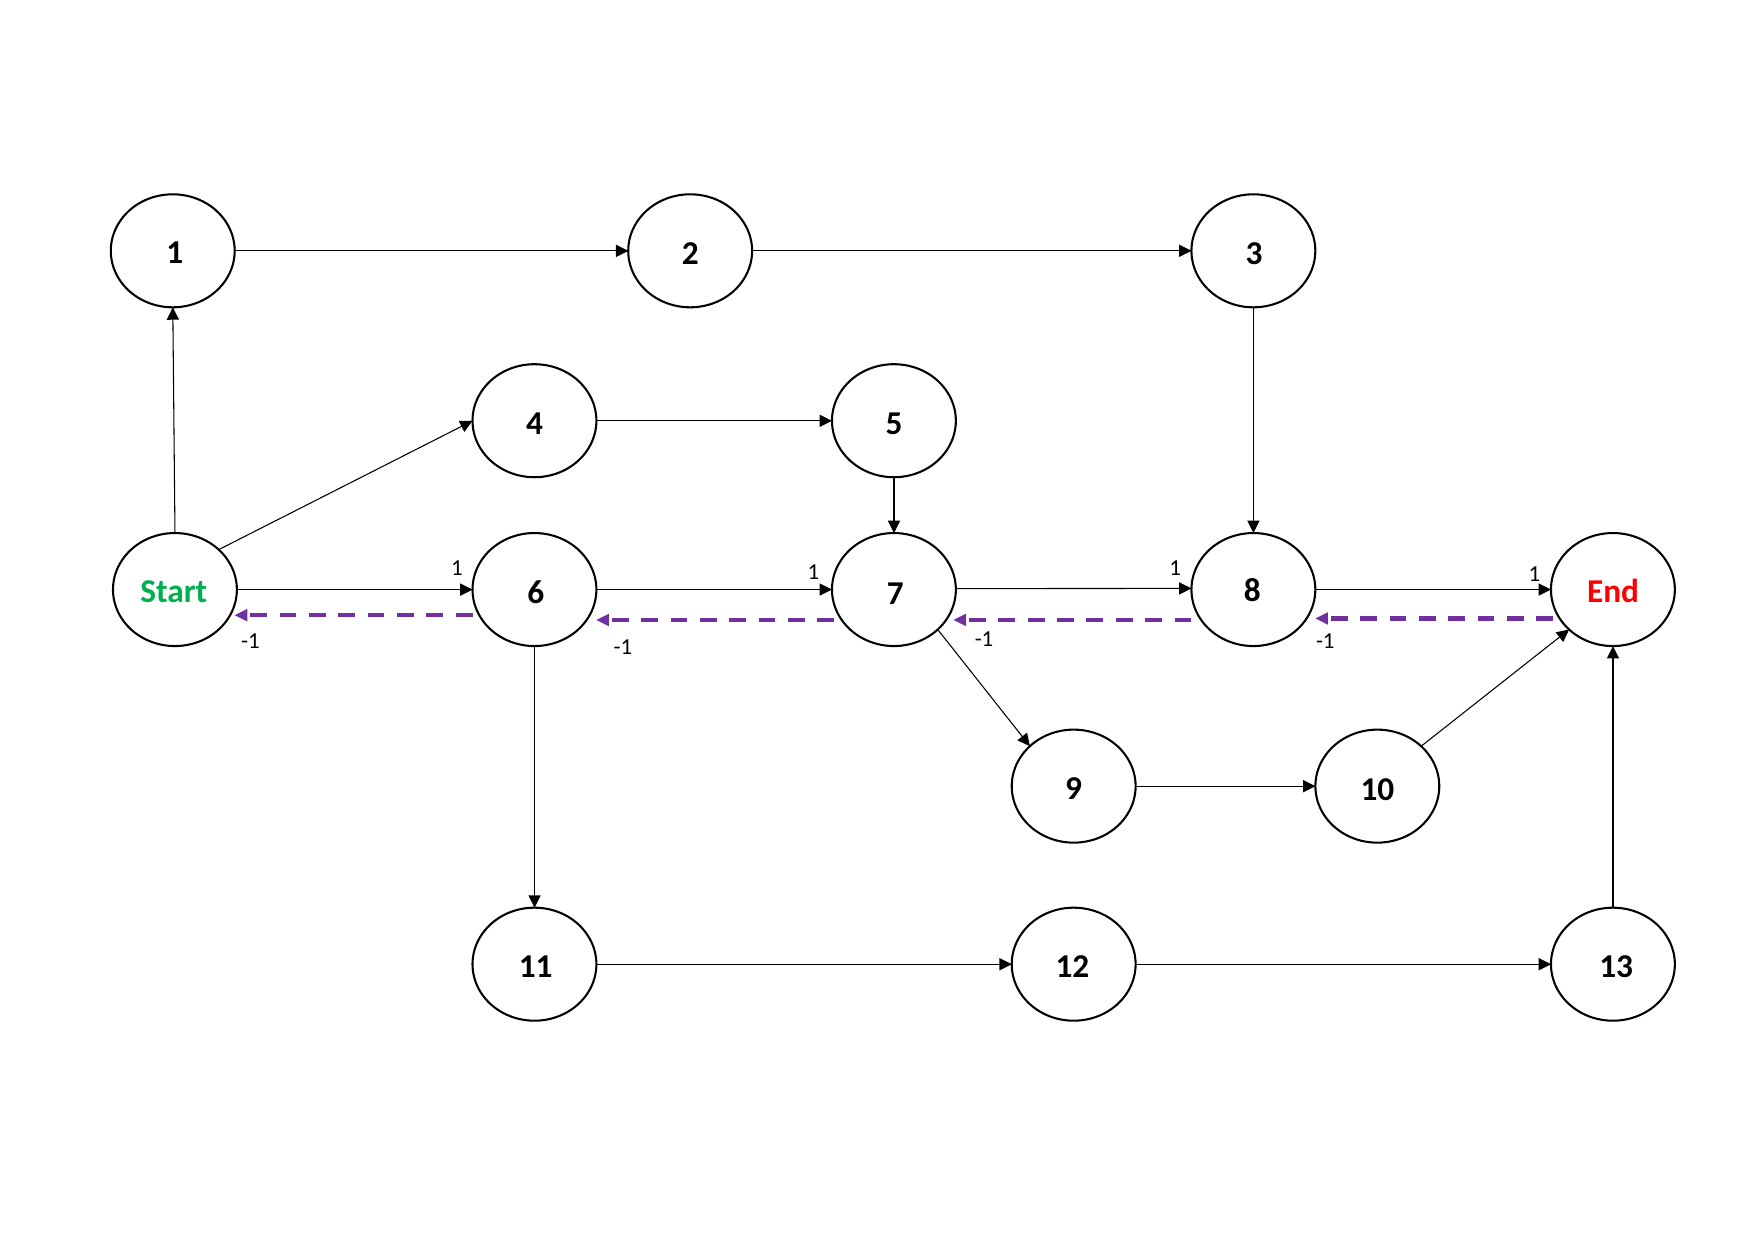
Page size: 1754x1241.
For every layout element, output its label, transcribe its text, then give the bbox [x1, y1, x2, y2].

text_box [120, 532, 230, 561]
text_box [1566, 531, 1668, 561]
text_box [1018, 728, 1130, 759]
text_box [838, 363, 950, 393]
text_box 6 [446, 562, 625, 618]
text_box 2 [600, 224, 780, 279]
text_box [1557, 992, 1669, 1022]
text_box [1421, 629, 1570, 747]
text_box 1 [85, 223, 265, 278]
text_box [1557, 906, 1669, 937]
text_box [849, 532, 950, 563]
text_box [218, 420, 473, 550]
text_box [172, 307, 176, 534]
text_box 9 [984, 759, 1163, 814]
text_box 13 [1526, 937, 1706, 992]
text_box 8 [1162, 561, 1342, 616]
text_box [1212, 532, 1309, 561]
text_box -1 [960, 620, 1018, 629]
text_box 11 [446, 937, 625, 992]
text_box 12 [983, 937, 1162, 992]
text_box [478, 363, 591, 394]
text_box -1 [226, 618, 284, 661]
text_box [1197, 616, 1310, 648]
text_box [1018, 906, 1130, 937]
text_box [1018, 814, 1129, 844]
text_box 7 [805, 563, 985, 619]
text_box [479, 618, 590, 648]
text_box 1 [436, 544, 494, 587]
text_box [117, 278, 229, 309]
text_box Start [84, 561, 264, 617]
text_box [117, 193, 228, 223]
text_box 10 [1288, 760, 1467, 815]
text_box [1322, 815, 1432, 844]
text_box [494, 531, 590, 562]
text_box -1 [598, 624, 656, 667]
text_box -1 [960, 615, 1018, 619]
text_box -1 [1301, 618, 1359, 661]
text_box End [1523, 561, 1703, 617]
text_box 1 [1154, 545, 1212, 588]
text_box [839, 449, 949, 479]
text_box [937, 629, 1030, 747]
text_box 5 [804, 393, 984, 449]
text_box [1198, 279, 1309, 309]
text_box [1557, 617, 1669, 648]
text_box [119, 617, 231, 648]
text_box 1 [1513, 551, 1572, 594]
text_box [1197, 193, 1310, 224]
text_box [479, 449, 590, 479]
text_box 1 [792, 549, 851, 592]
text_box [839, 619, 948, 648]
text_box [635, 279, 746, 309]
text_box [1321, 728, 1434, 760]
text_box 3 [1164, 224, 1344, 279]
text_box [634, 193, 746, 224]
text_box [1018, 992, 1129, 1022]
text_box 4 [445, 394, 624, 449]
text_box [479, 906, 590, 937]
text_box [479, 992, 590, 1022]
